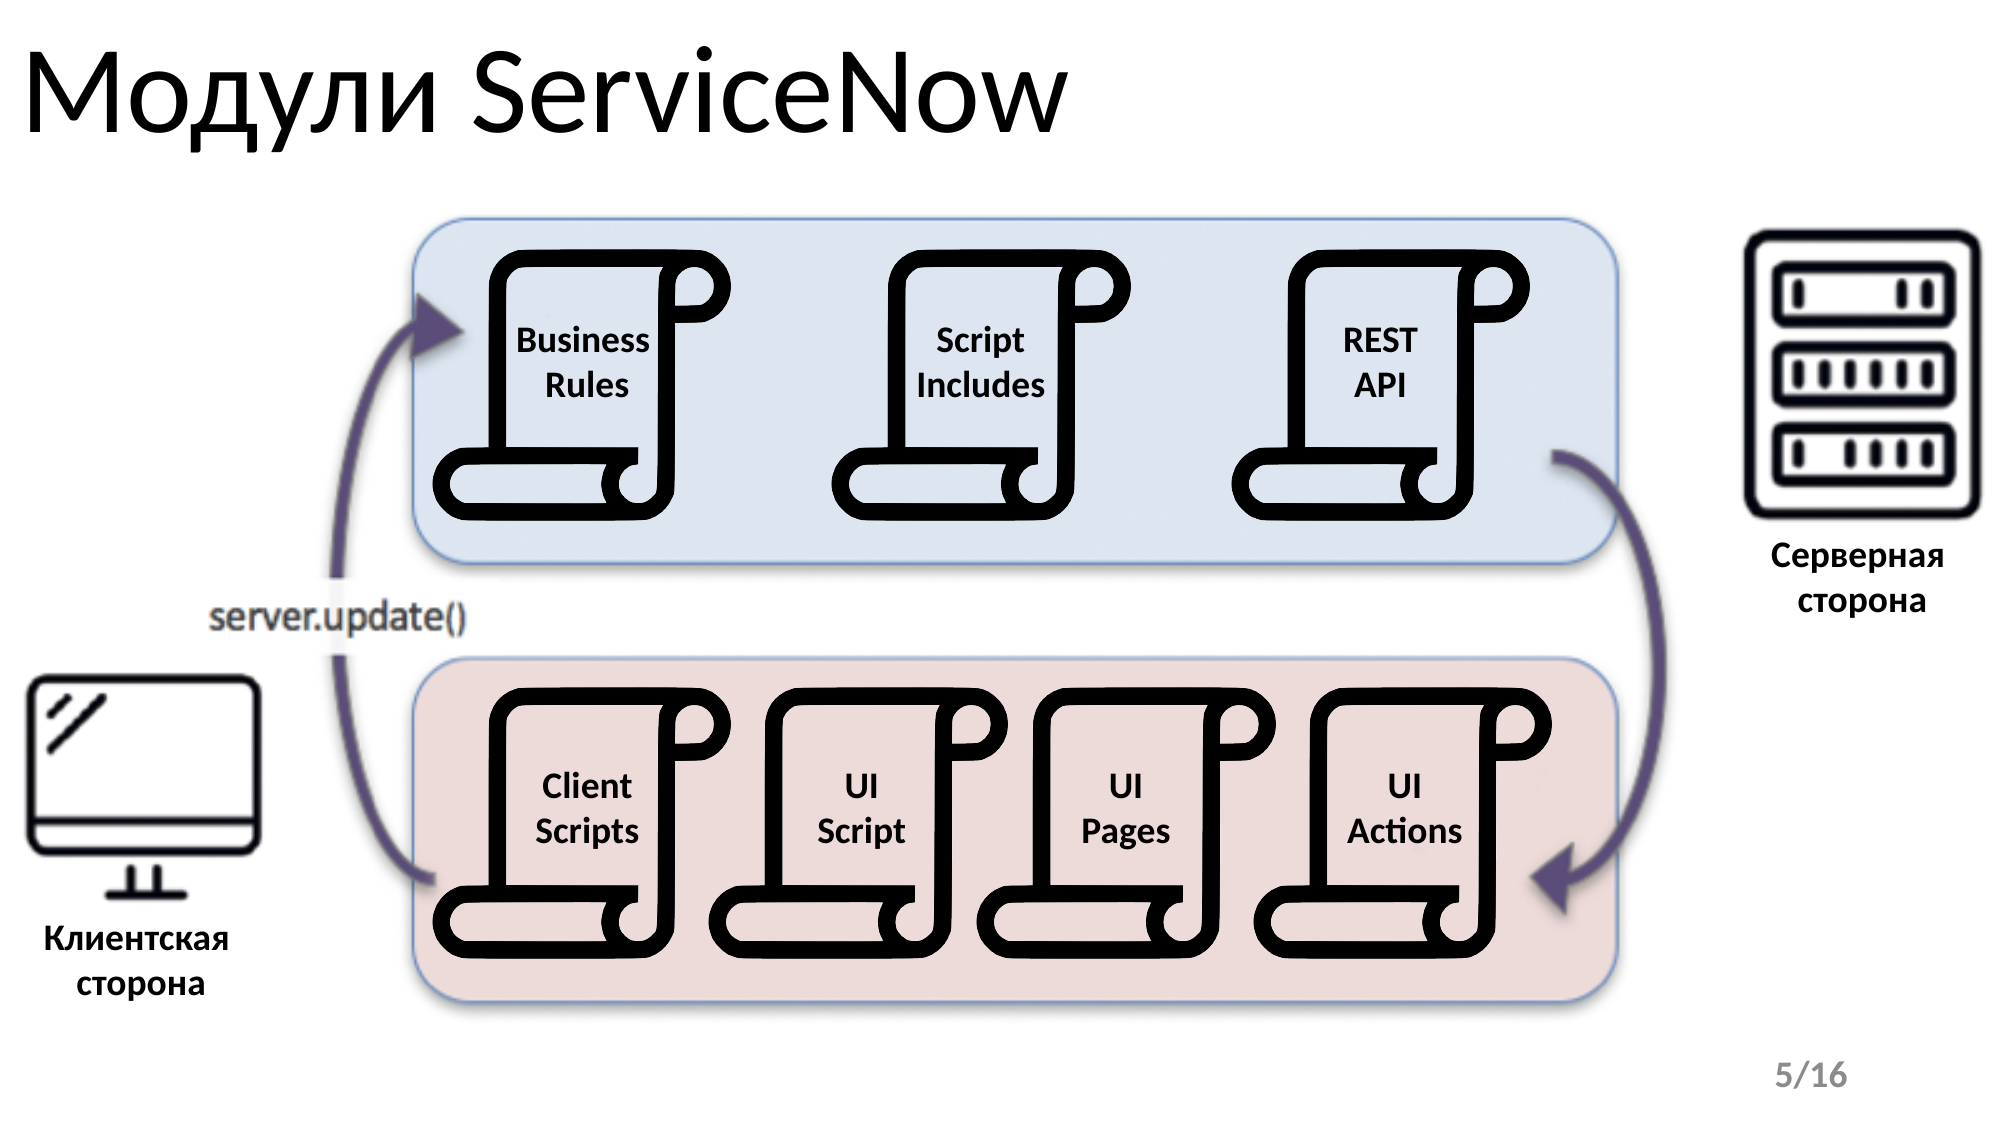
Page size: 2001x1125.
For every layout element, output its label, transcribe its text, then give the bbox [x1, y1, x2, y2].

slide_number 5/16 [1412, 1042, 1863, 1103]
picture [0, 206, 2000, 1029]
text_box Модули ServiceNow [5, 0, 1086, 165]
